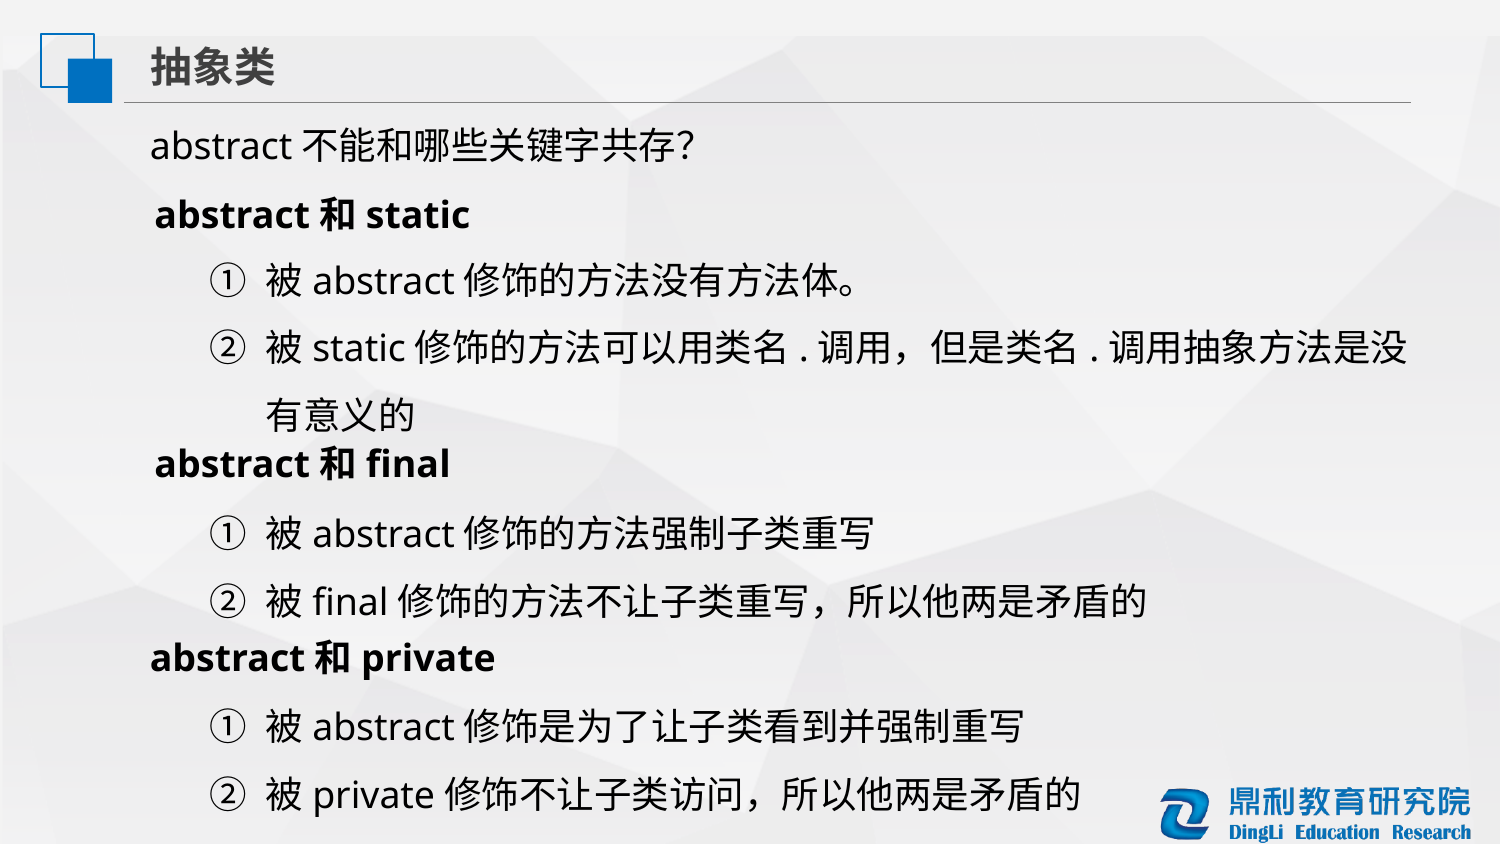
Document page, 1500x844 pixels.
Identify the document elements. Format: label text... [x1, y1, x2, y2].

text_box abstract和final [139, 432, 891, 492]
text_box 被abstract修饰的方法强制子类重写 被final修饰的方法不让子类重写，所以他两是矛盾的 [194, 480, 1402, 631]
picture [42, 36, 93, 86]
picture [2, 36, 1500, 844]
text_box 被abstract修饰是为了让子类看到并强制重写 被private修饰不让子类访问，所以他两是矛盾的 [194, 673, 1471, 824]
text_box 抽象类 [135, 33, 291, 99]
text_box abstract和private [135, 626, 887, 687]
text_box 被abstract修饰的方法没有方法体。 被static修饰的方法可以用类名.调用，但是类名.调用抽象方法是没有意义的 [194, 249, 1424, 445]
text_box abstract不能和哪些关键字共存？ [135, 114, 887, 175]
text_box abstract和static [139, 184, 891, 244]
